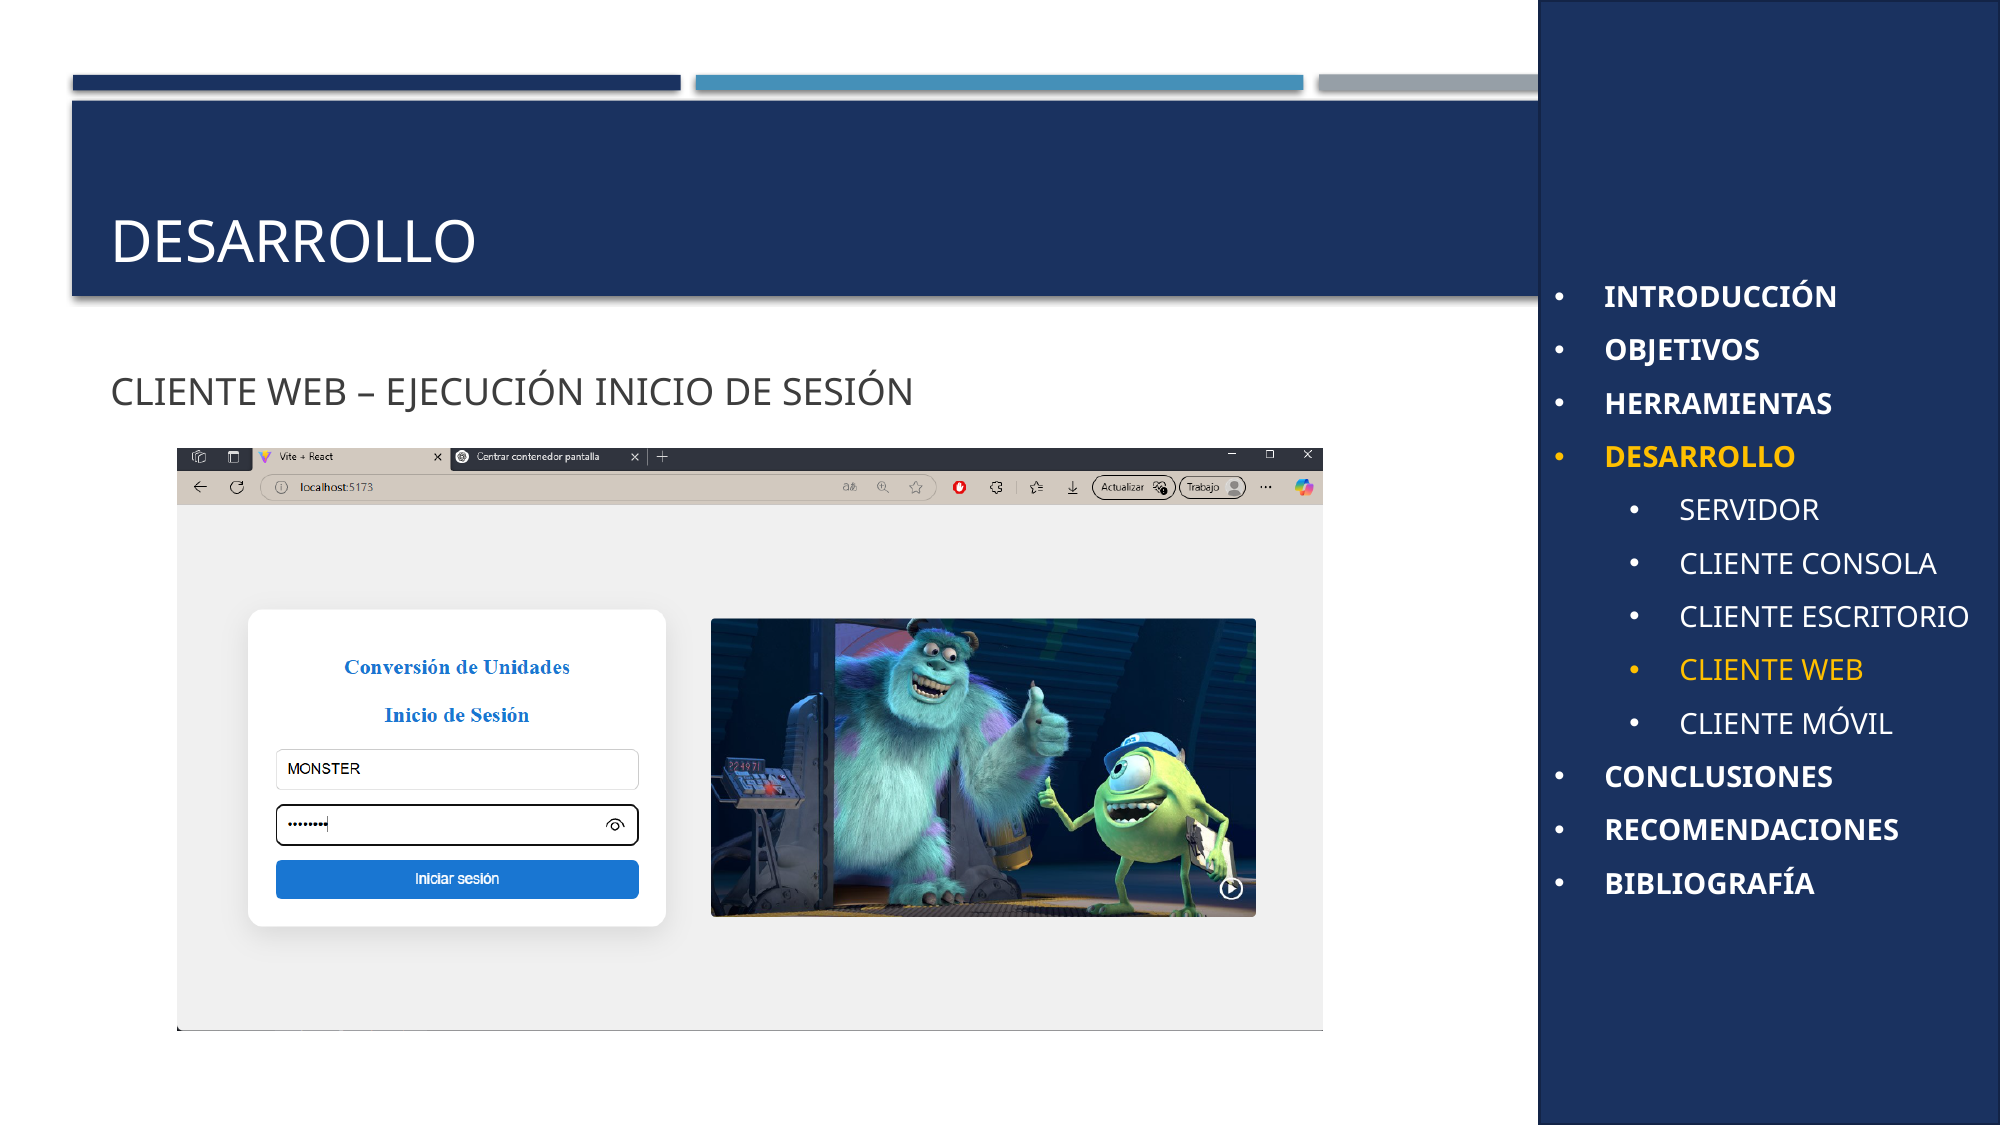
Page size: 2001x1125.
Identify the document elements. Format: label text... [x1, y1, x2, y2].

list CLIENTE WEB – EJECUCIÓN INICIO DE SESIÓN [95, 357, 1441, 1058]
title DESARROLLO [95, 115, 1538, 282]
picture [177, 448, 1324, 1031]
text_box INTRODUCCIÓN OBJETIVOS HERRAMIENTAS DESARROLLO SERVIDOR CLIENTE CONSOLA CLIENTE ESCRITORIO CLIENTE WEB CLIENTE MÓVIL CONCLUSIONES RECOMENDACIONES BIBLIOGRAFÍA [1538, 0, 2000, 1125]
